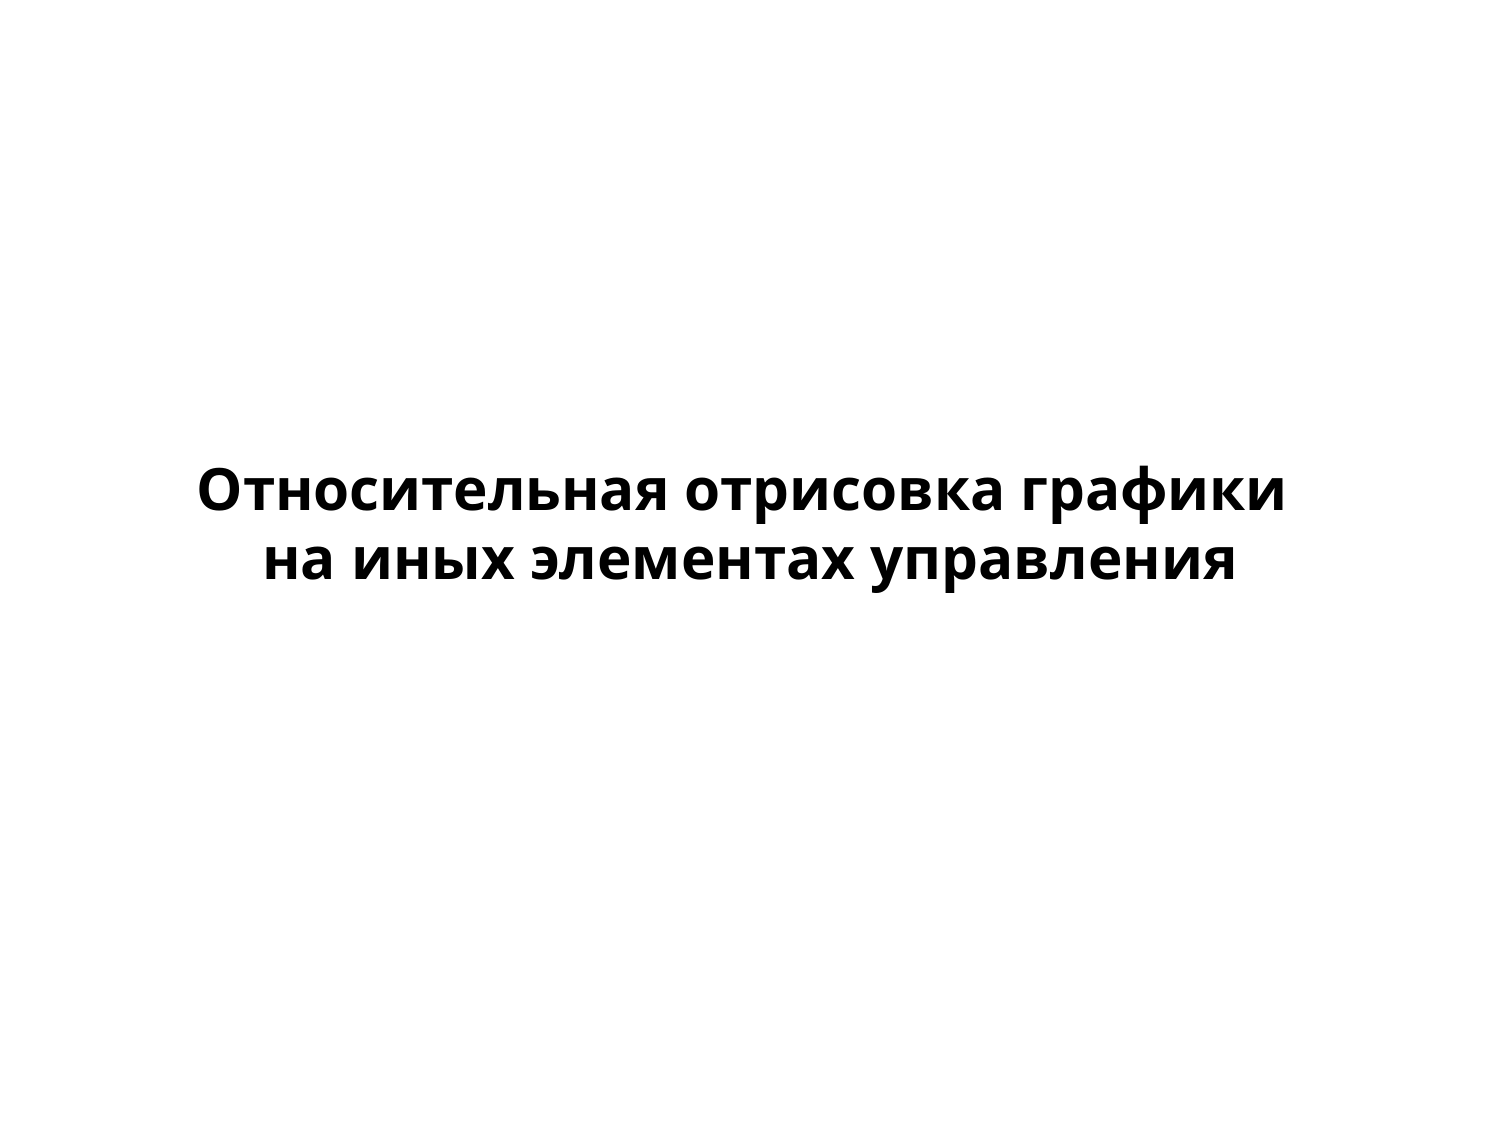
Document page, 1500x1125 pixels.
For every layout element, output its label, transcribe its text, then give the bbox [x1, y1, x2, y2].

text_box Относительная отрисовка графики на иных элементах управления [17, 444, 1483, 599]
